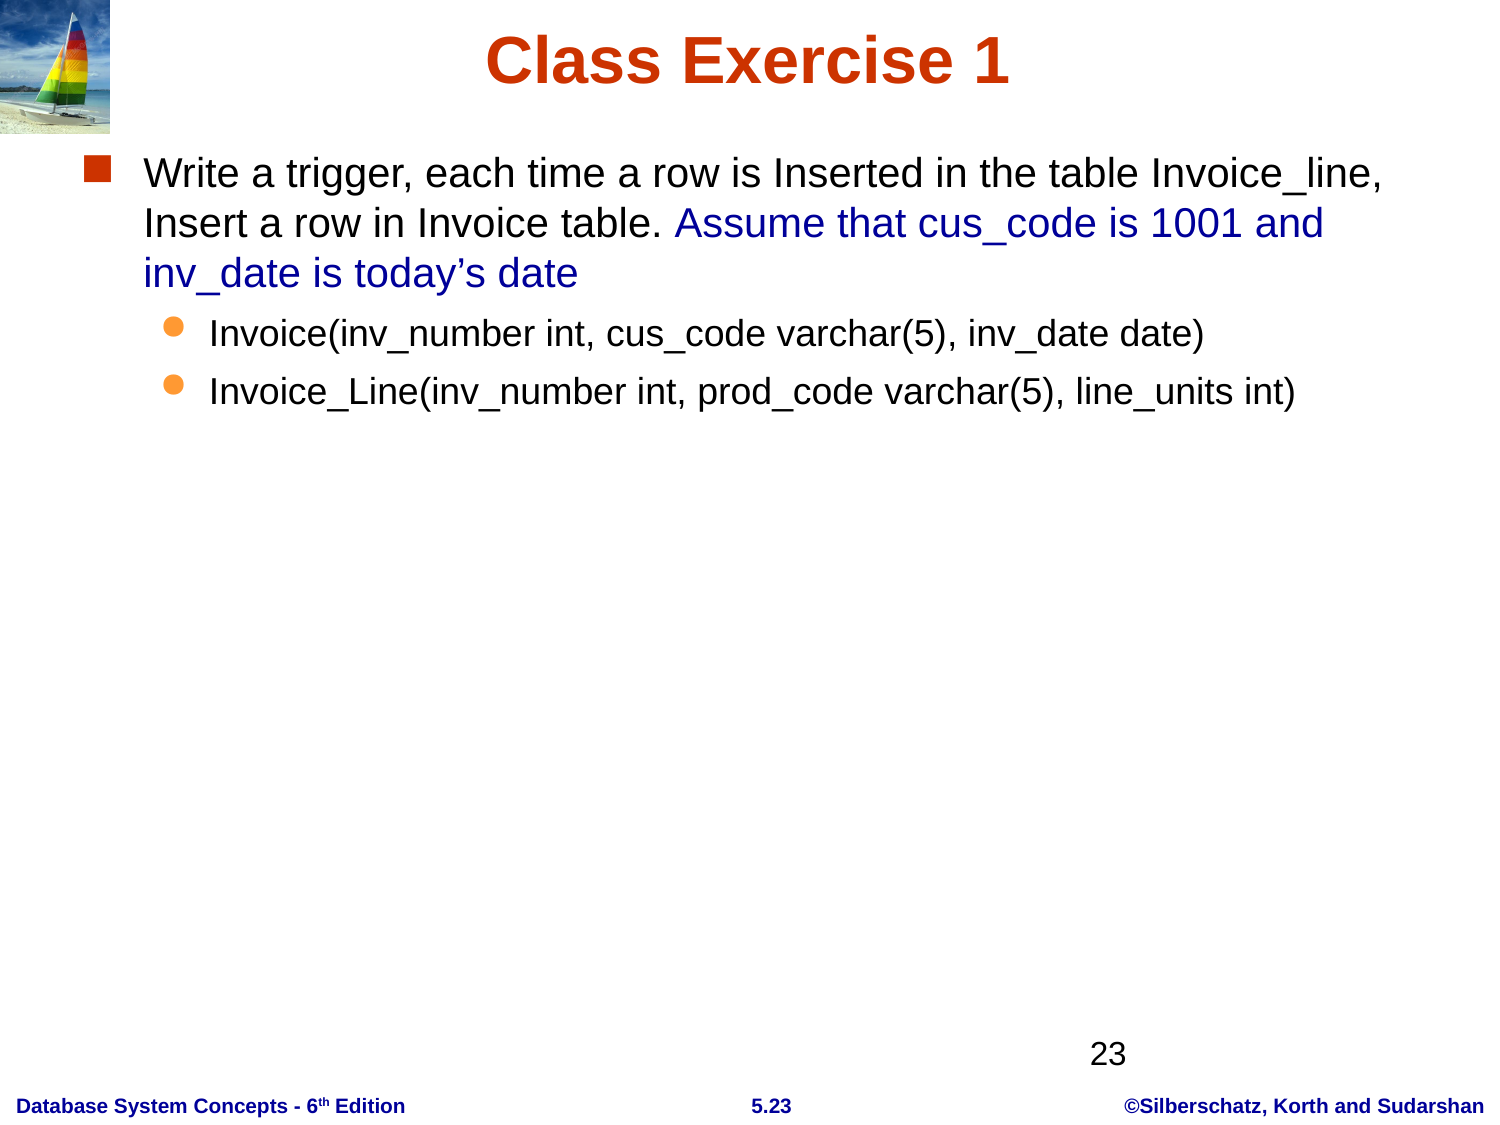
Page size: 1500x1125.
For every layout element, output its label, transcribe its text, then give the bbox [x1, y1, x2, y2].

list Write a trigger, each time a row is Inserted in the table Invoice_line, Insert a row in Invoice table. Assume that cus_code is 1001 and inv_date is today’s date Invoice(inv_number int, cus_code varchar(5), inv_date date) Invoice_Line(inv_number int, prod_code varchar(5), line_units int) [72, 138, 1485, 1064]
slide_number 23 [1074, 1064, 1425, 1103]
title Class Exercise 1 [85, 14, 1411, 105]
picture [0, 0, 110, 134]
